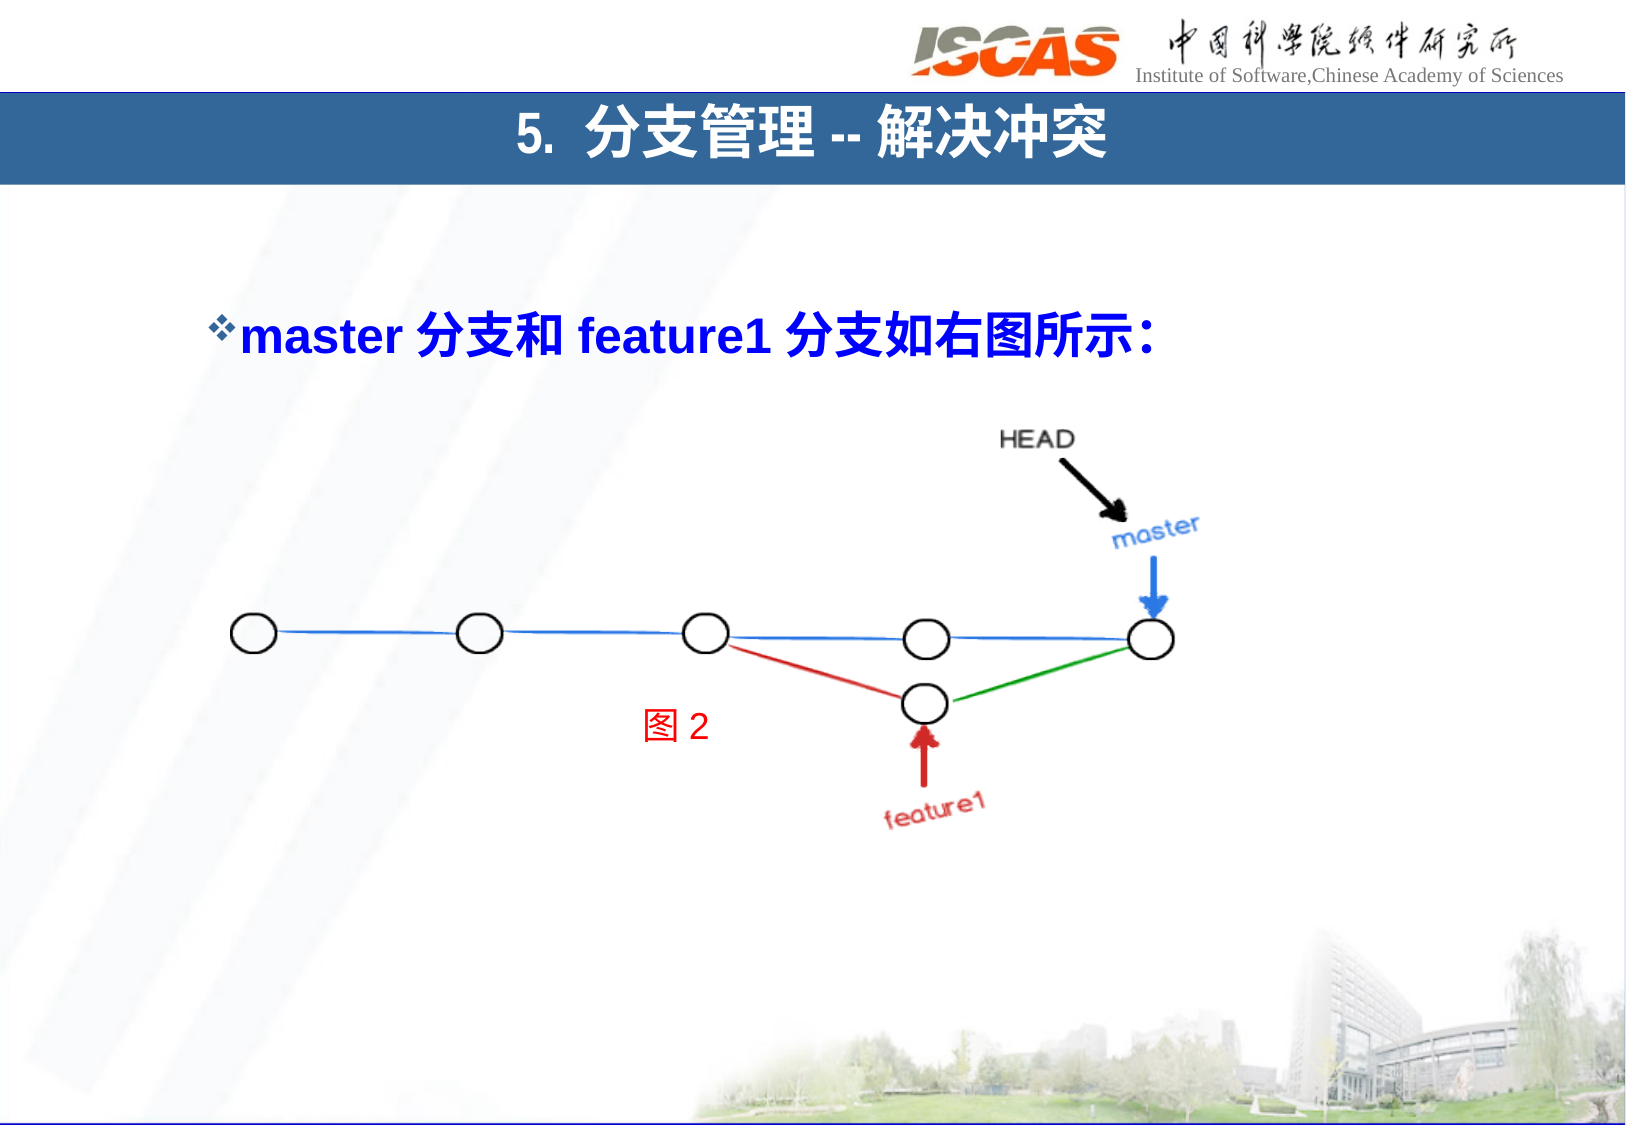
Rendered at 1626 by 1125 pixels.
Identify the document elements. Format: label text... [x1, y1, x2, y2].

picture [1166, 15, 1519, 71]
picture [907, 18, 1132, 87]
text_box 5. 分支管理--解决冲突 [0, 93, 1625, 185]
picture [0, 92, 1626, 1125]
list master分支和feature1分支如右图所示： [115, 225, 1529, 1125]
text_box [230, 422, 1211, 830]
